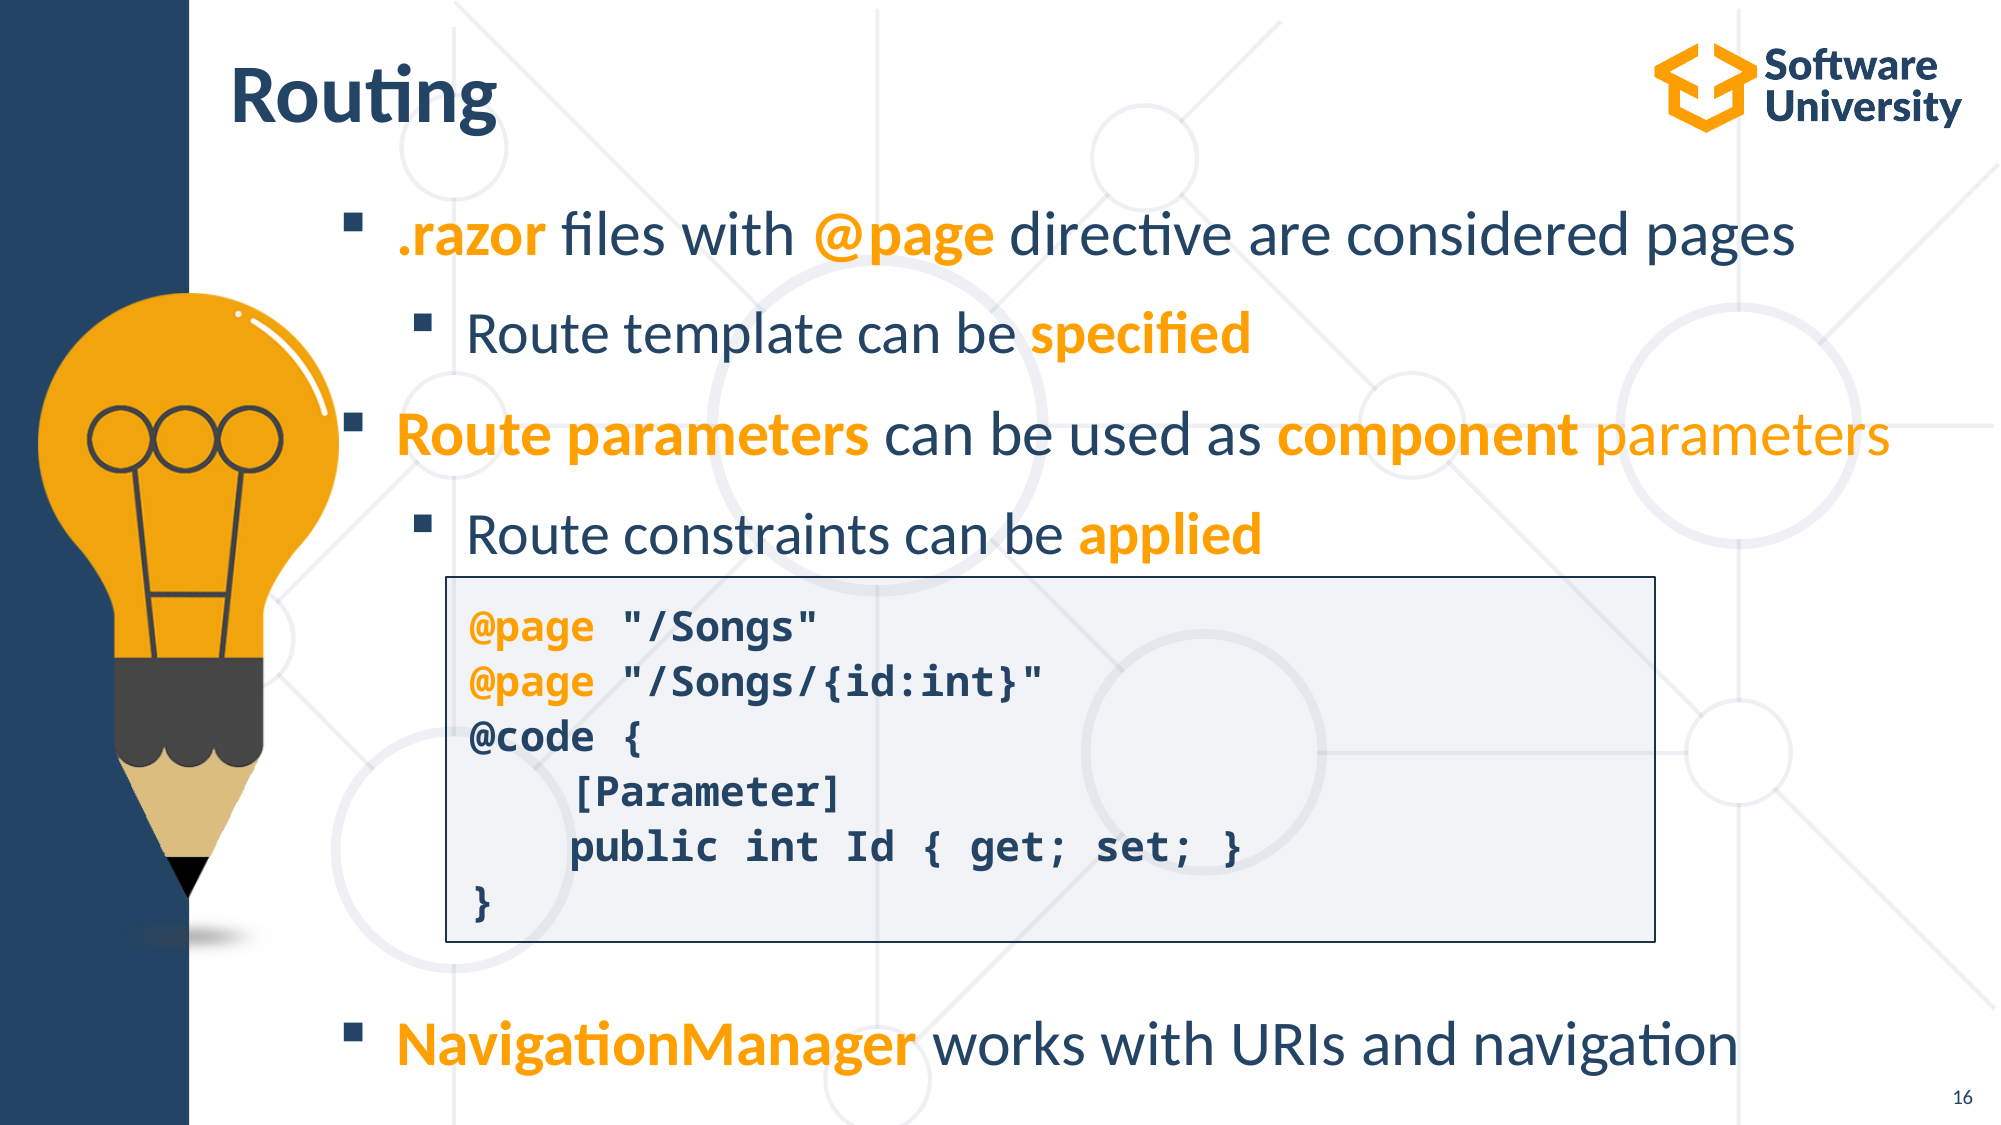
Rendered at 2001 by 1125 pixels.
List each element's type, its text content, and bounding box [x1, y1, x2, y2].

title Routing [212, 16, 1628, 162]
text_box @page "/Songs" @page "/Songs/{id:int}" @code { [Parameter] public int Id { get; set; } } [446, 577, 1656, 943]
picture [1641, 31, 1973, 145]
slide_number 16 [1927, 1067, 1989, 1117]
picture [38, 293, 320, 961]
list .razor files with @page directive are considered pages Route template can be specified Route parameters can be used as component parameters Route constraints can be applied NavigationManager works with URIs and navigation [320, 181, 1983, 1092]
